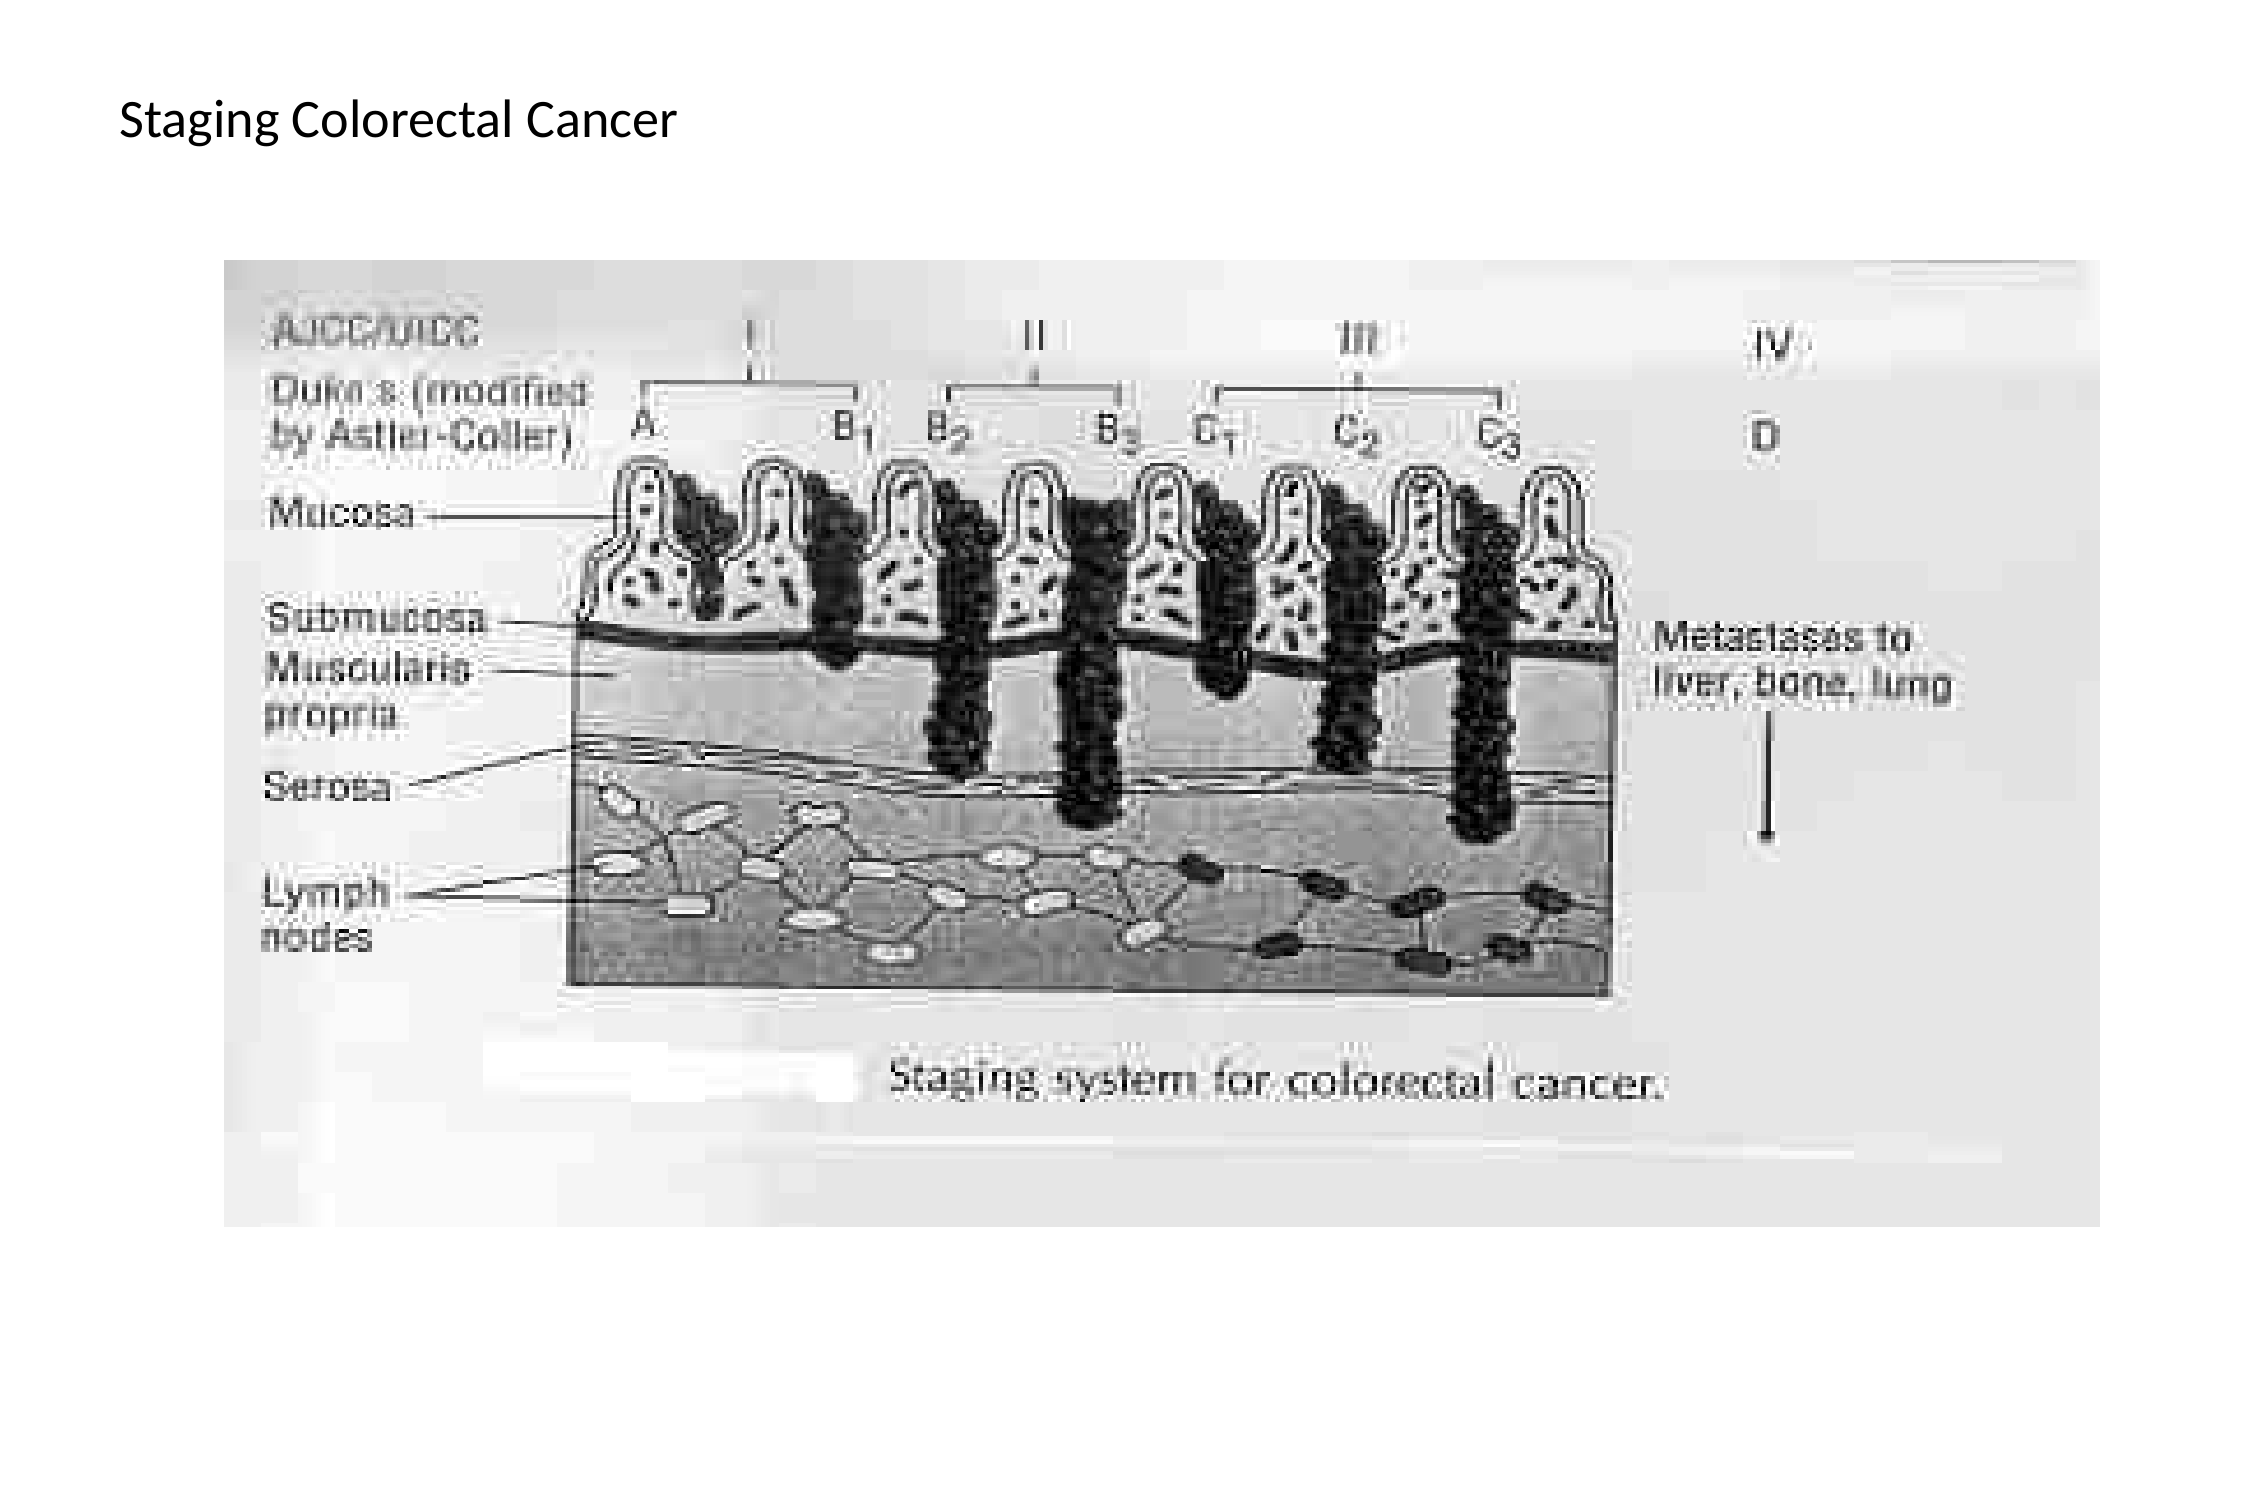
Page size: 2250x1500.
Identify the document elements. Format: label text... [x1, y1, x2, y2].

picture [224, 260, 2100, 1228]
text_box Staging Colorectal Cancer [97, 73, 702, 160]
